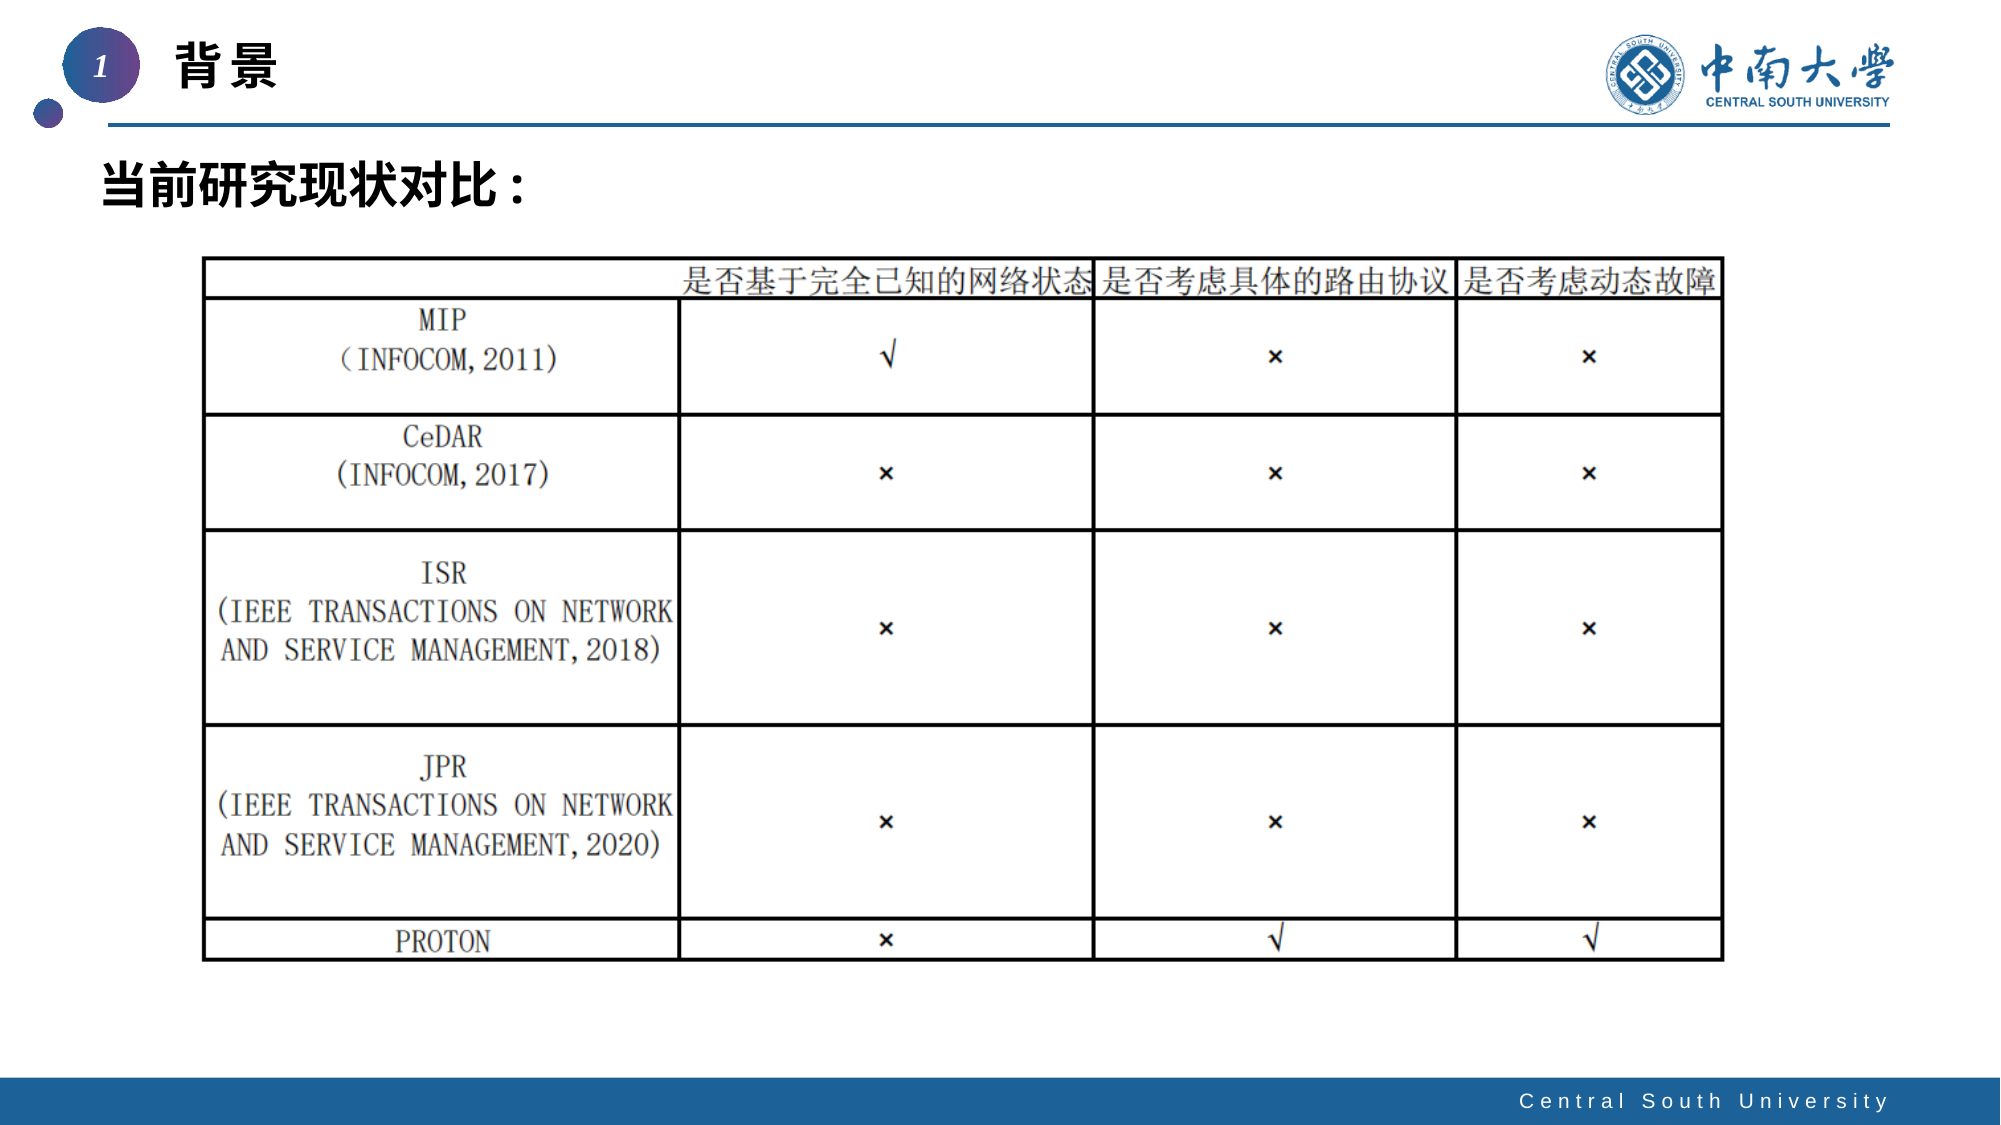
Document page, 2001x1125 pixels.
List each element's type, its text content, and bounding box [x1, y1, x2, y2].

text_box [33, 26, 140, 128]
text_box Central South University [1504, 1080, 1902, 1120]
text_box 背景 [173, 11, 314, 103]
text_box [0, 1077, 2000, 1125]
picture [1595, 28, 1907, 121]
text_box 当前研究现状对比: [83, 146, 641, 222]
picture [173, 222, 1751, 995]
